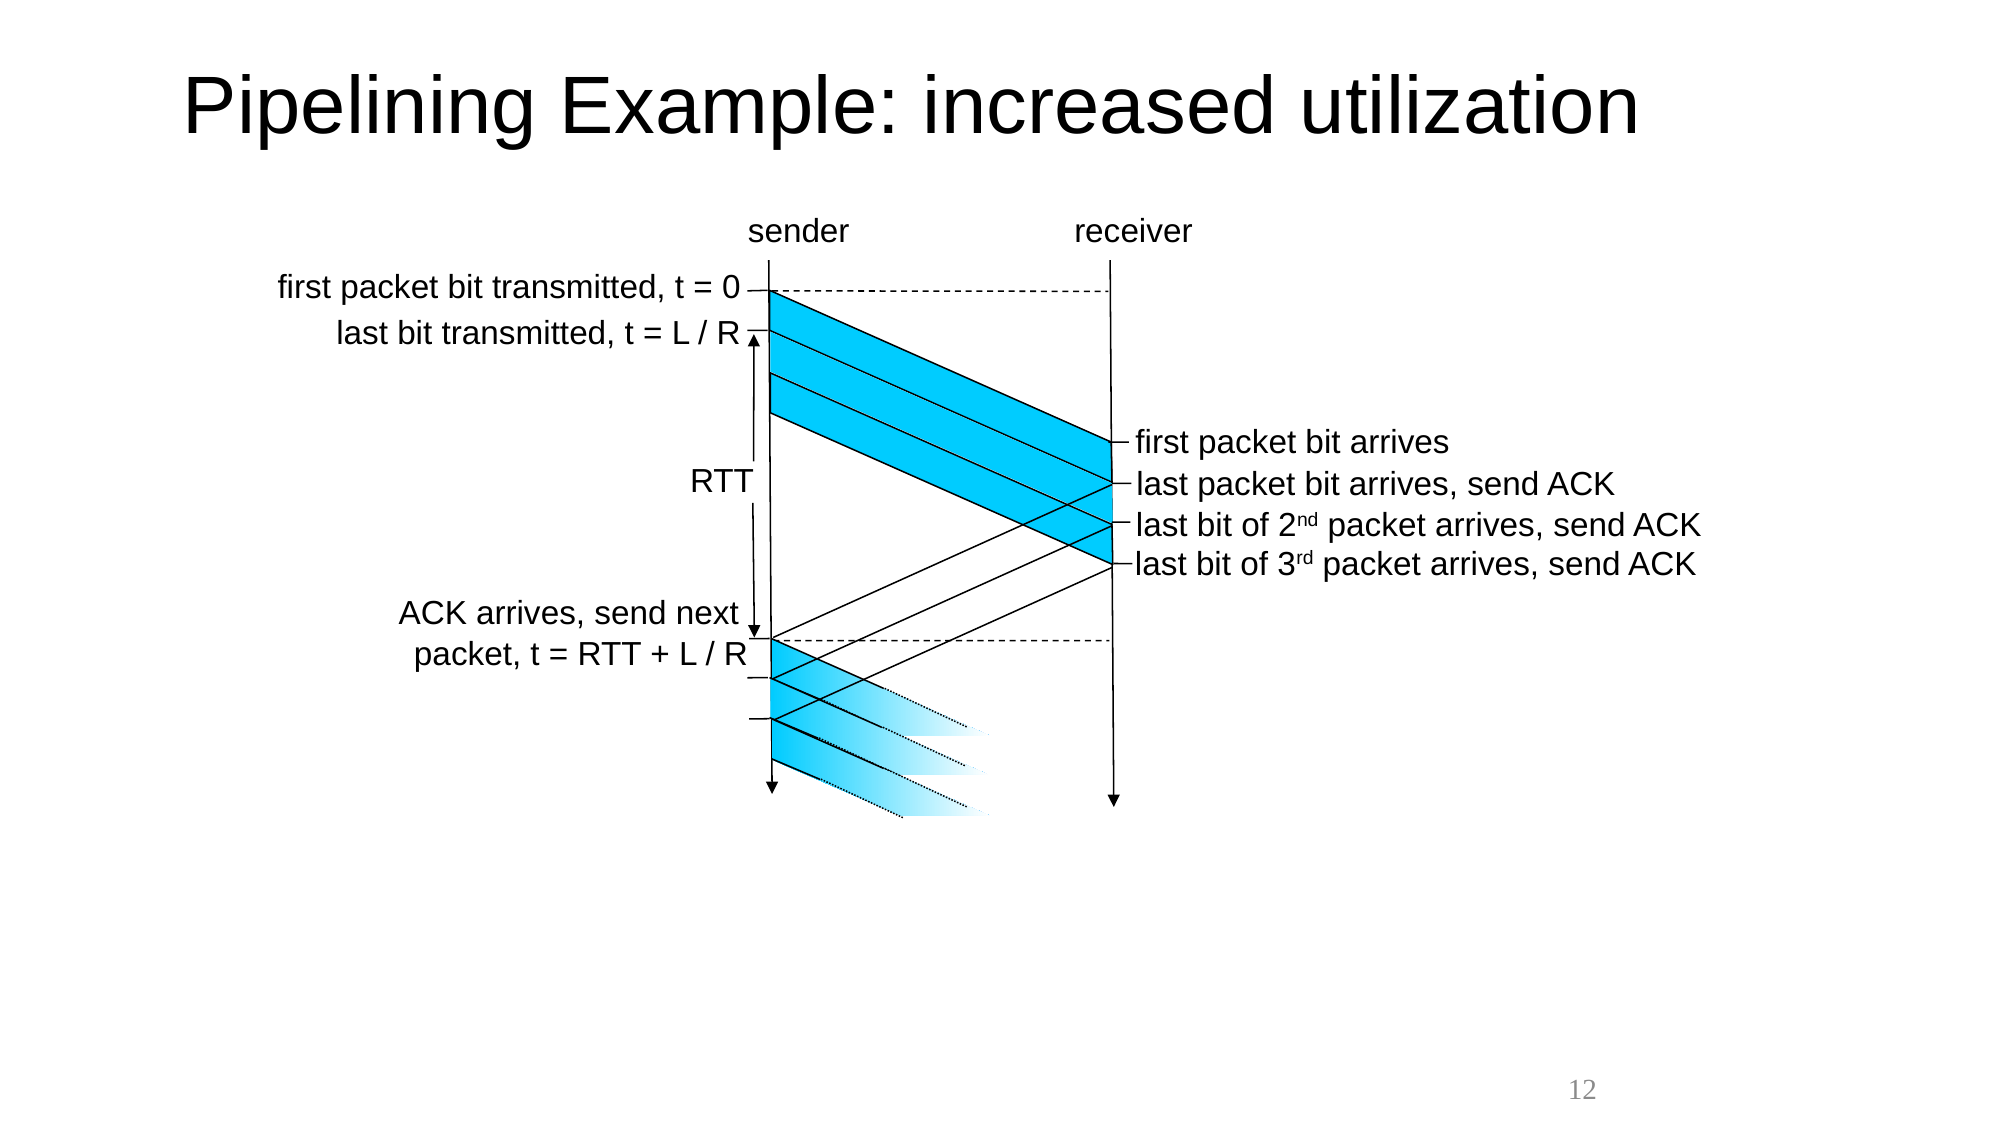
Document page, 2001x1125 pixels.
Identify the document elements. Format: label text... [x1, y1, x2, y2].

text_box last bit of 3rd packet arrives, send ACK [1120, 534, 1750, 598]
text_box last packet bit arrives, send ACK [1121, 454, 1709, 496]
text_box last bit of 2nd packet arrives, send ACK [1121, 496, 1750, 534]
text_box [770, 331, 1113, 523]
text_box first packet bit arrives [1120, 412, 1555, 472]
text_box sender [693, 201, 865, 260]
text_box last bit transmitted, t = L / R [306, 303, 757, 362]
text_box [1107, 568, 1120, 807]
text_box first packet bit transmitted, t = 0 [249, 257, 757, 316]
text_box RTT [619, 451, 778, 508]
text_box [749, 638, 990, 718]
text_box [747, 677, 989, 778]
slide_number 12 [1137, 1050, 1613, 1125]
text_box ACK arrives, send next packet, t = RTT + L / R [330, 584, 764, 690]
title Pipelining Example: increased utilization [167, 19, 1768, 195]
text_box receiver [1025, 201, 1208, 260]
text_box [770, 372, 1113, 565]
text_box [749, 718, 990, 819]
text_box [769, 290, 1113, 483]
